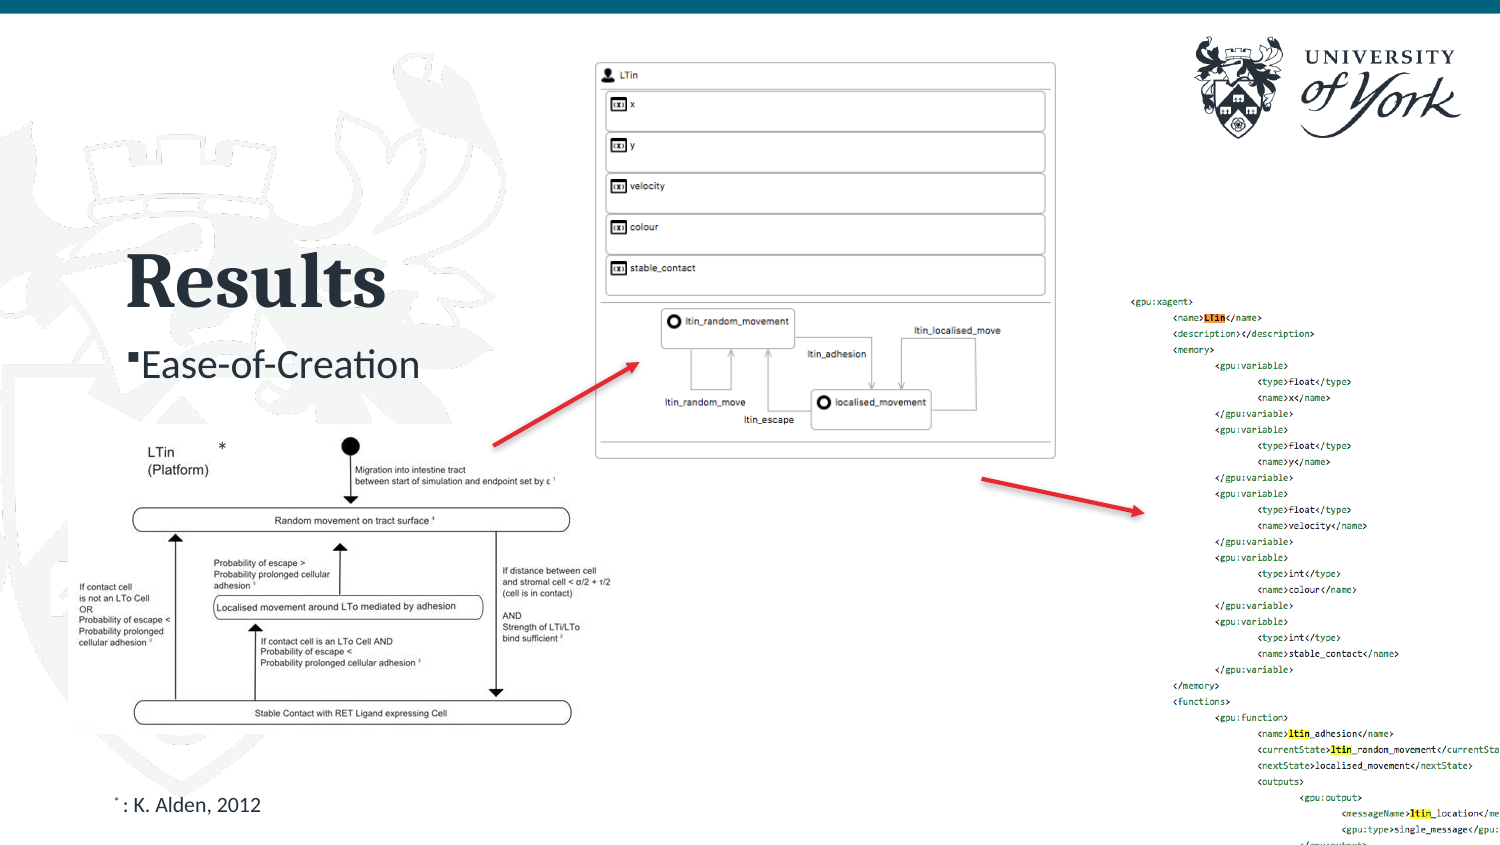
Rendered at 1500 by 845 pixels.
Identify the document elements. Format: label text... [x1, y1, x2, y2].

text_box * : K. Alden, 2012 [100, 784, 740, 824]
picture [67, 57, 1062, 735]
list Ease-of-Creation [112, 330, 582, 395]
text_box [981, 478, 1145, 514]
title Results [112, 220, 582, 330]
picture [1127, 295, 1500, 845]
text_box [492, 361, 640, 447]
